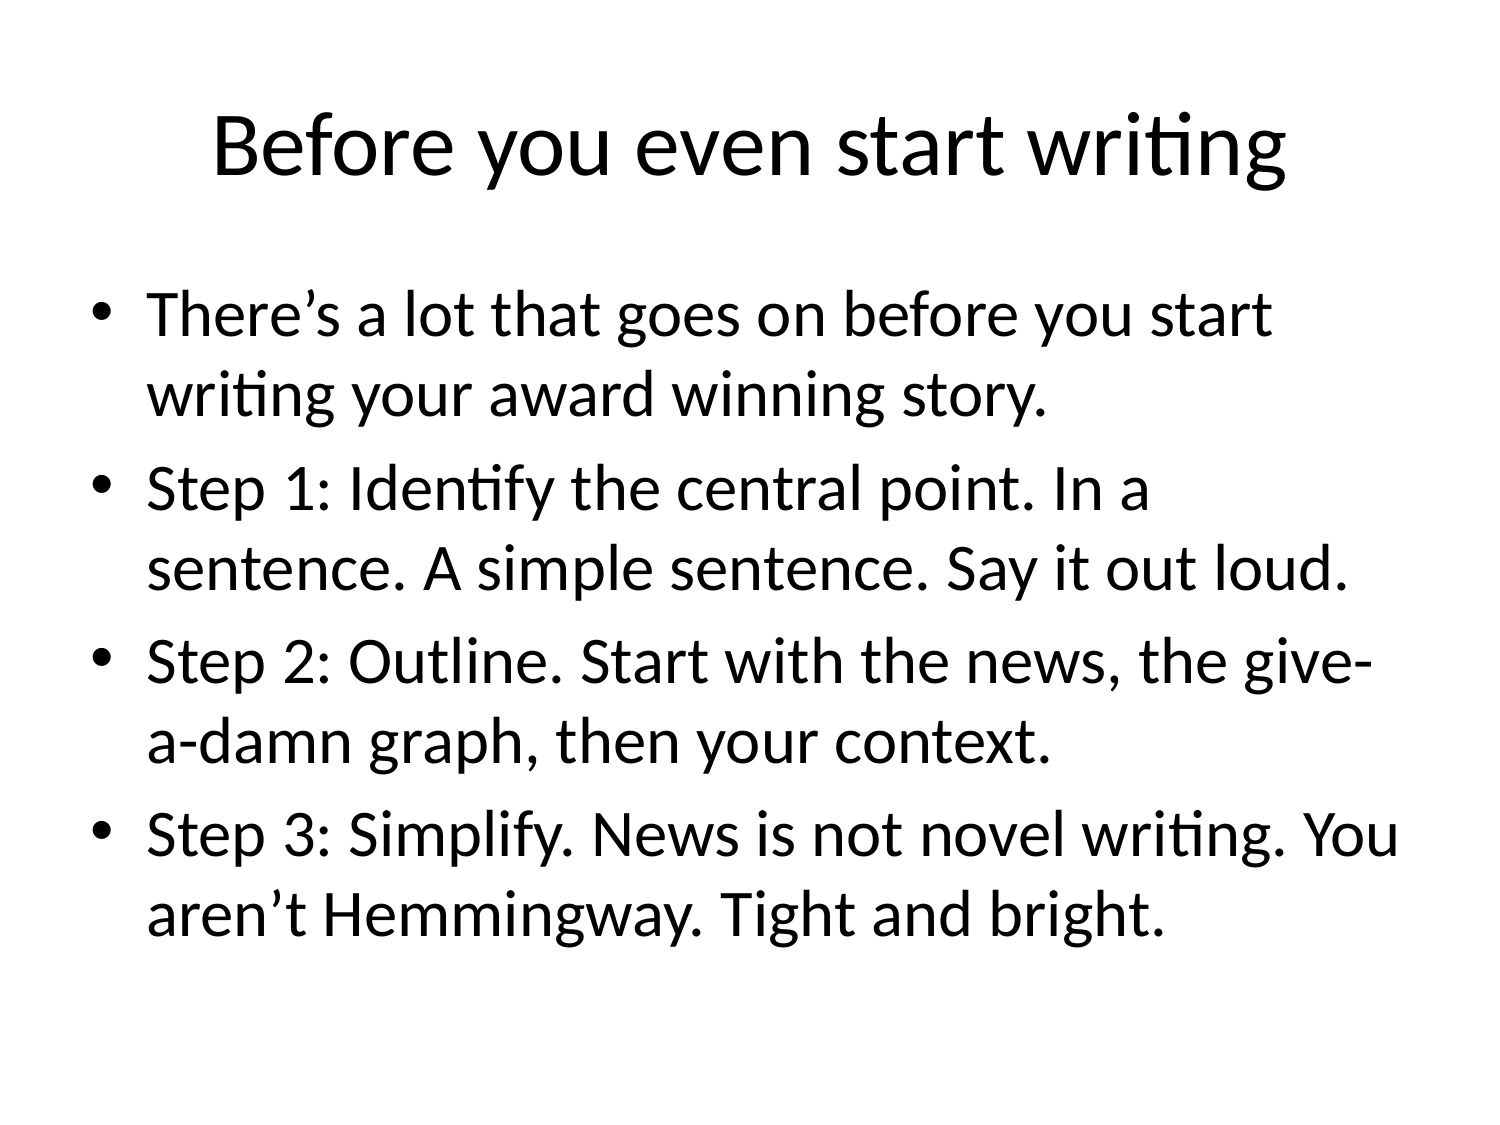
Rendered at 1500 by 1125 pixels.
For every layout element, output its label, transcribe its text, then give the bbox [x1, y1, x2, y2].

title Before you even start writing [75, 45, 1425, 233]
list There’s a lot that goes on before you start writing your award winning story. Step 1: Identify the central point. In a sentence. A simple sentence. Say it out loud. Step 2: Outline. Start with the news, the give-a-damn graph, then your context. Step 3: Simplify. News is not novel writing. You aren’t Hemmingway. Tight and bright. [75, 262, 1425, 1005]
